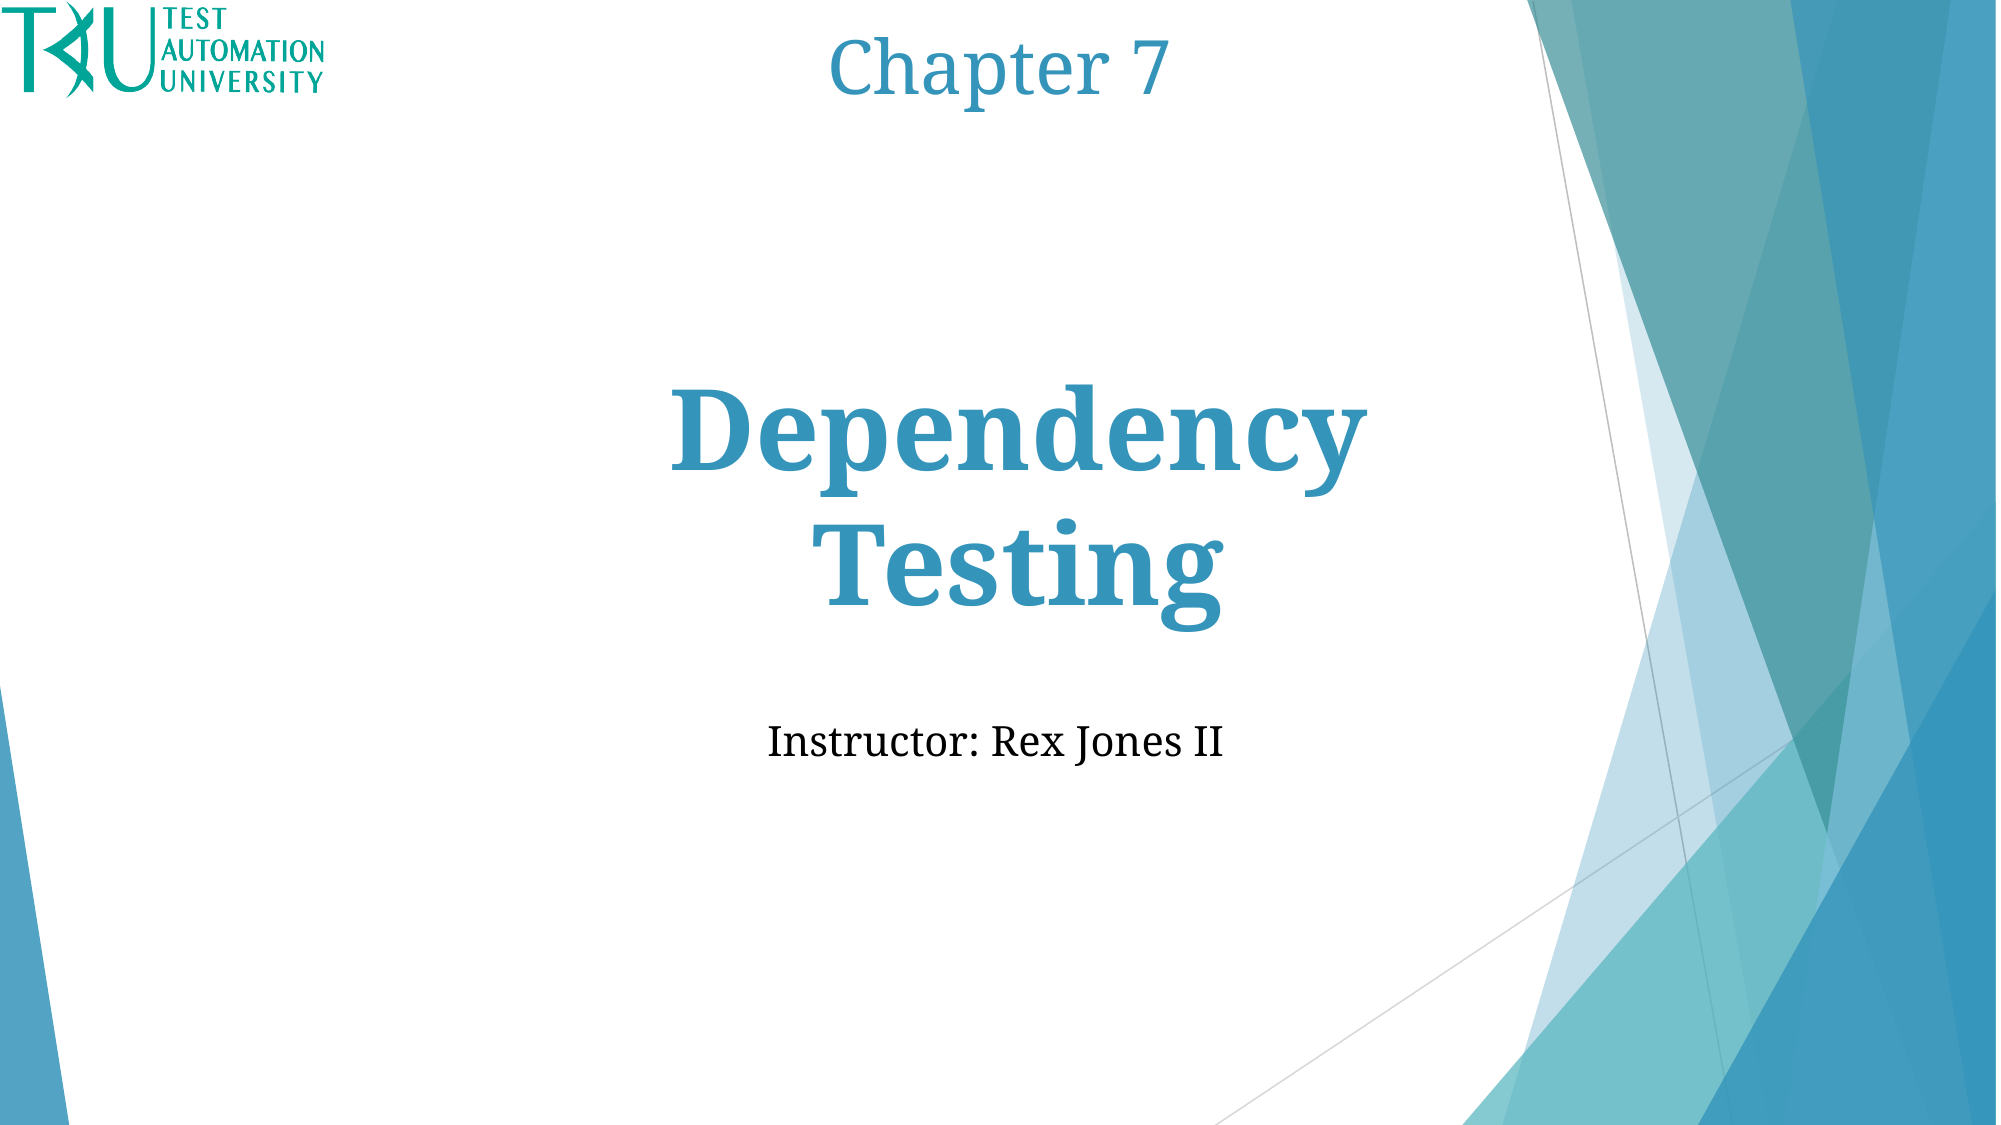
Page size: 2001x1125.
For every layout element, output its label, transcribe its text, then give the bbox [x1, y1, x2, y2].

text_box Chapter 7 [0, 11, 2000, 182]
picture [0, 0, 325, 11]
text_box Dependency Testing [0, 350, 2000, 775]
